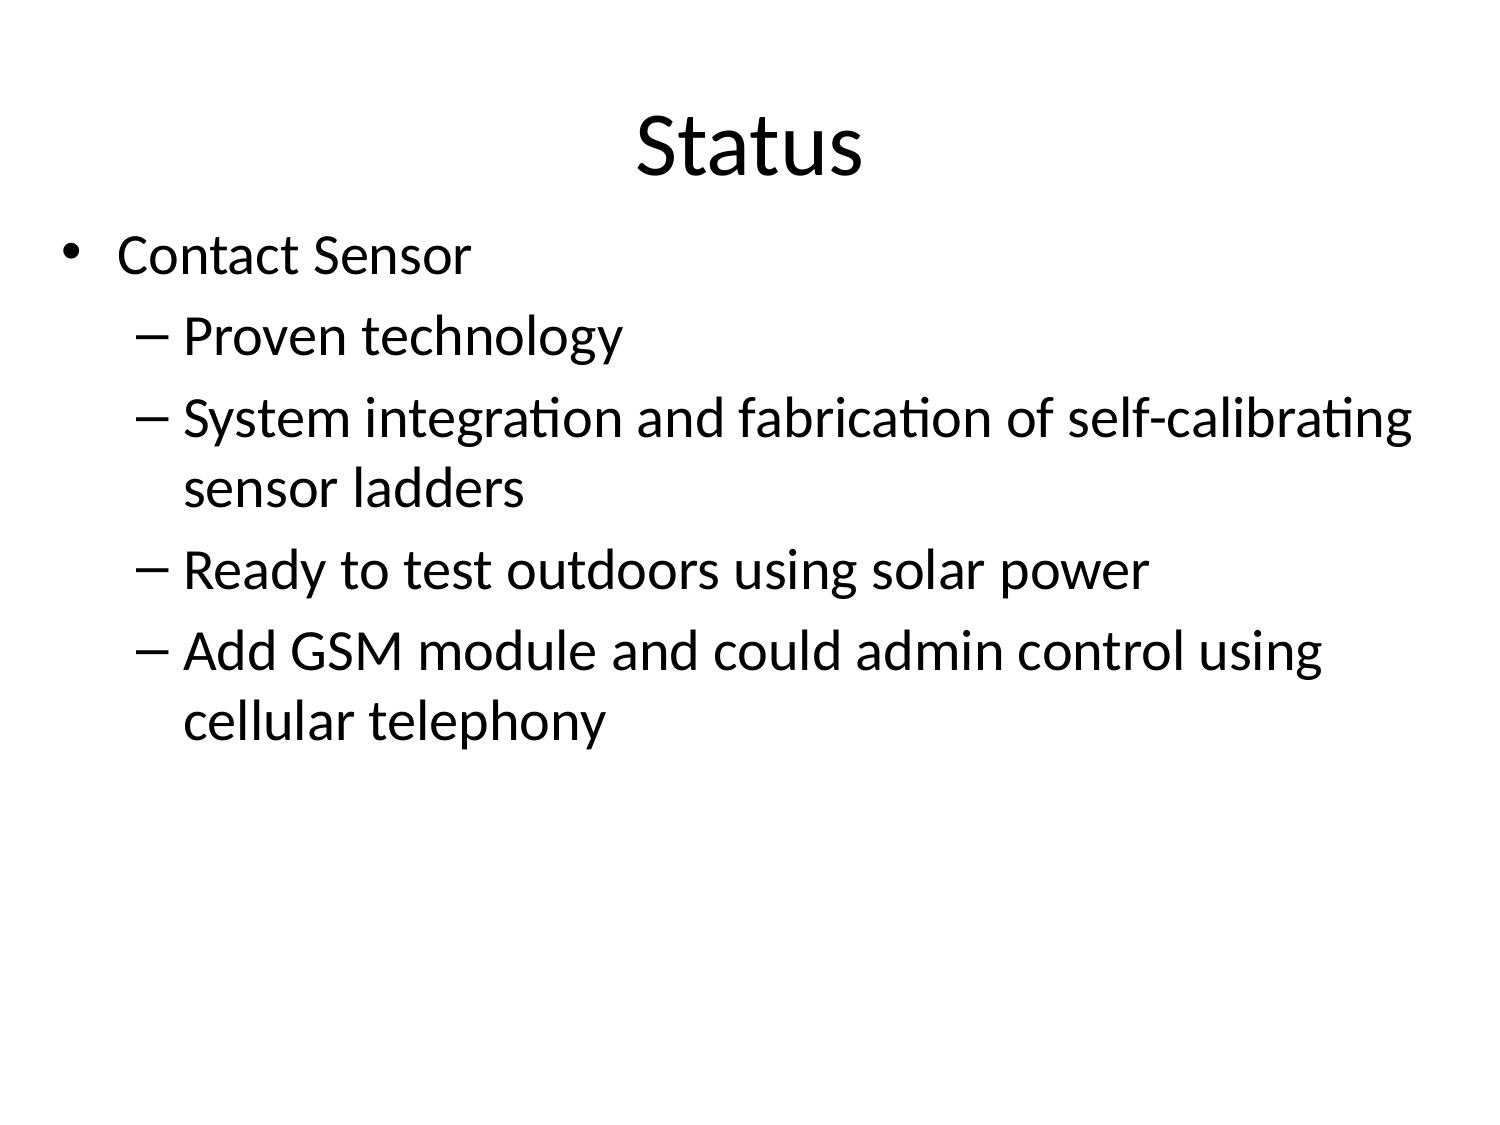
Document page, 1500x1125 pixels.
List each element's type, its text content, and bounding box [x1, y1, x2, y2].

title Status [75, 45, 1425, 208]
text_box Contact Sensor Proven technology System integration and fabrication of self-calibrating sensor ladders Ready to test outdoors using solar power Add GSM module and could admin control using cellular telephony [46, 208, 1448, 962]
